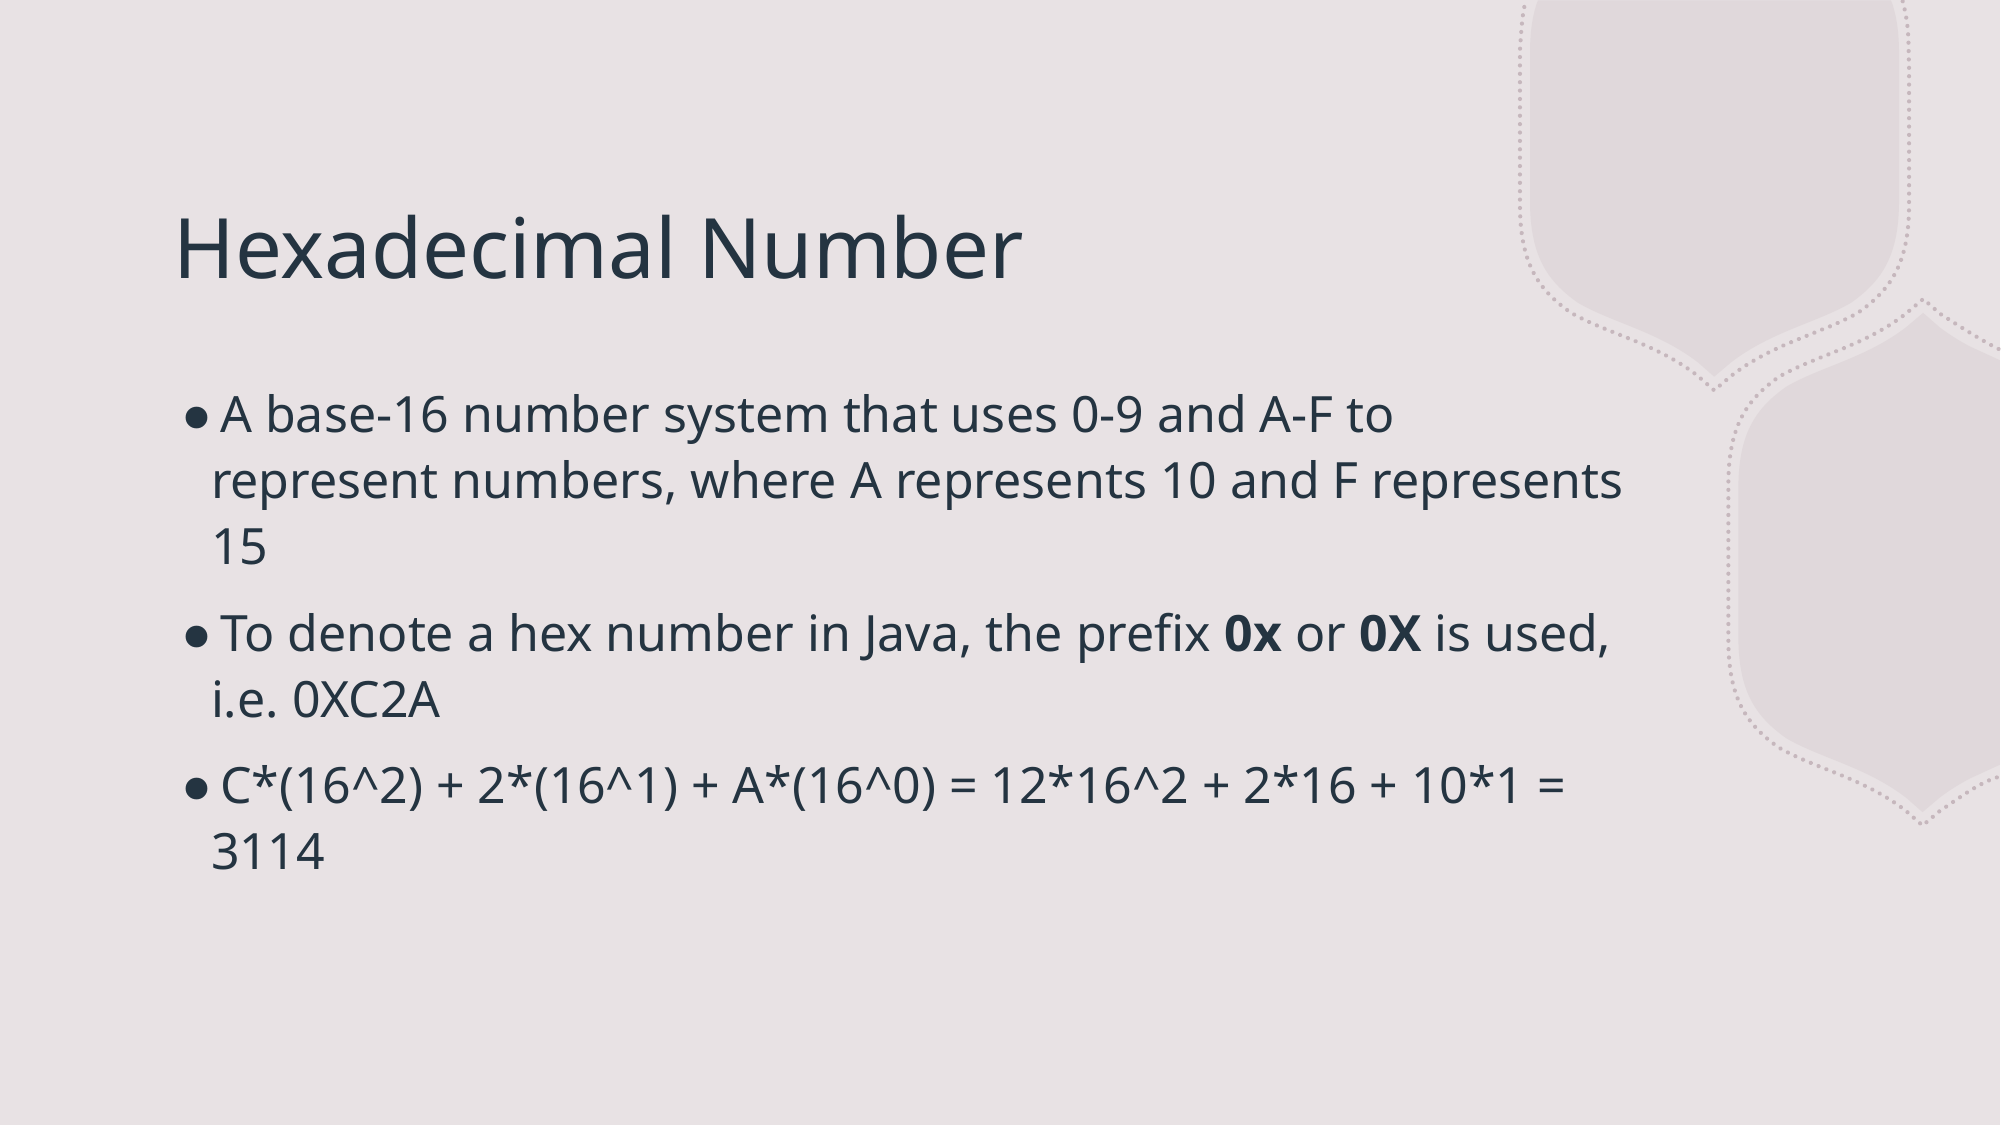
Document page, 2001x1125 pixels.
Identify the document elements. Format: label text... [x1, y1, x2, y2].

list A base-16 number system that uses 0-9 and A-F to represent numbers, where A represents 10 and F represents 15 To denote a hex number in Java, the prefix 0x or 0X is used, i.e. 0XC2A C*(16^2) + 2*(16^1) + A*(16^0) = 12*16^2 + 2*16 + 10*1 = 3114 [158, 368, 1648, 968]
title Hexadecimal Number [158, 157, 1648, 332]
